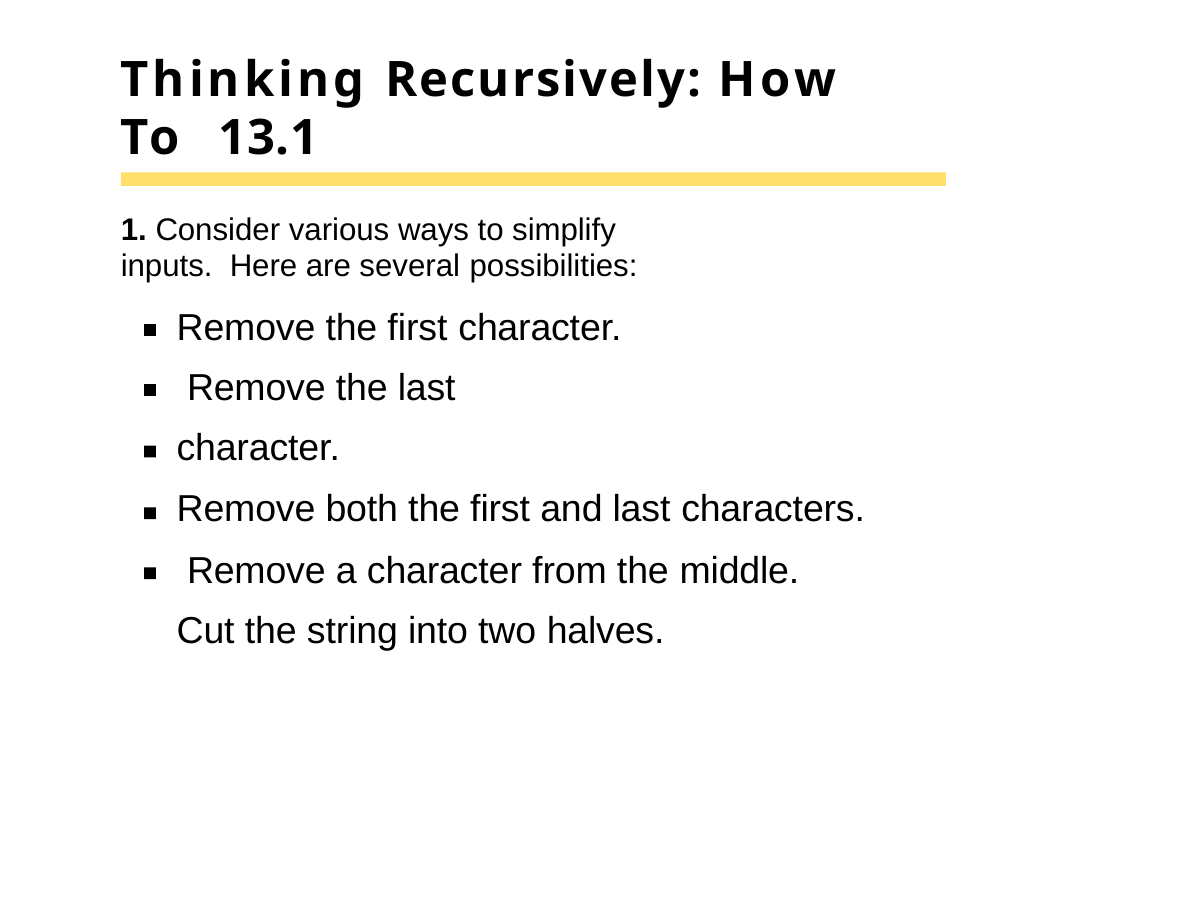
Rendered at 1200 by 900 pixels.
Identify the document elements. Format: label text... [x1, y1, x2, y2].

text_box [886, 172, 946, 186]
title Thinking Recursively: How To 13.1 [118, 47, 886, 198]
text_box 1. Consider various ways to simplify inputs. Here are several possibilities: Remove the first character. Remove the last character. Remove both the first and last characters. Remove a character from the middle. Cut the string into two halves. [118, 209, 870, 651]
